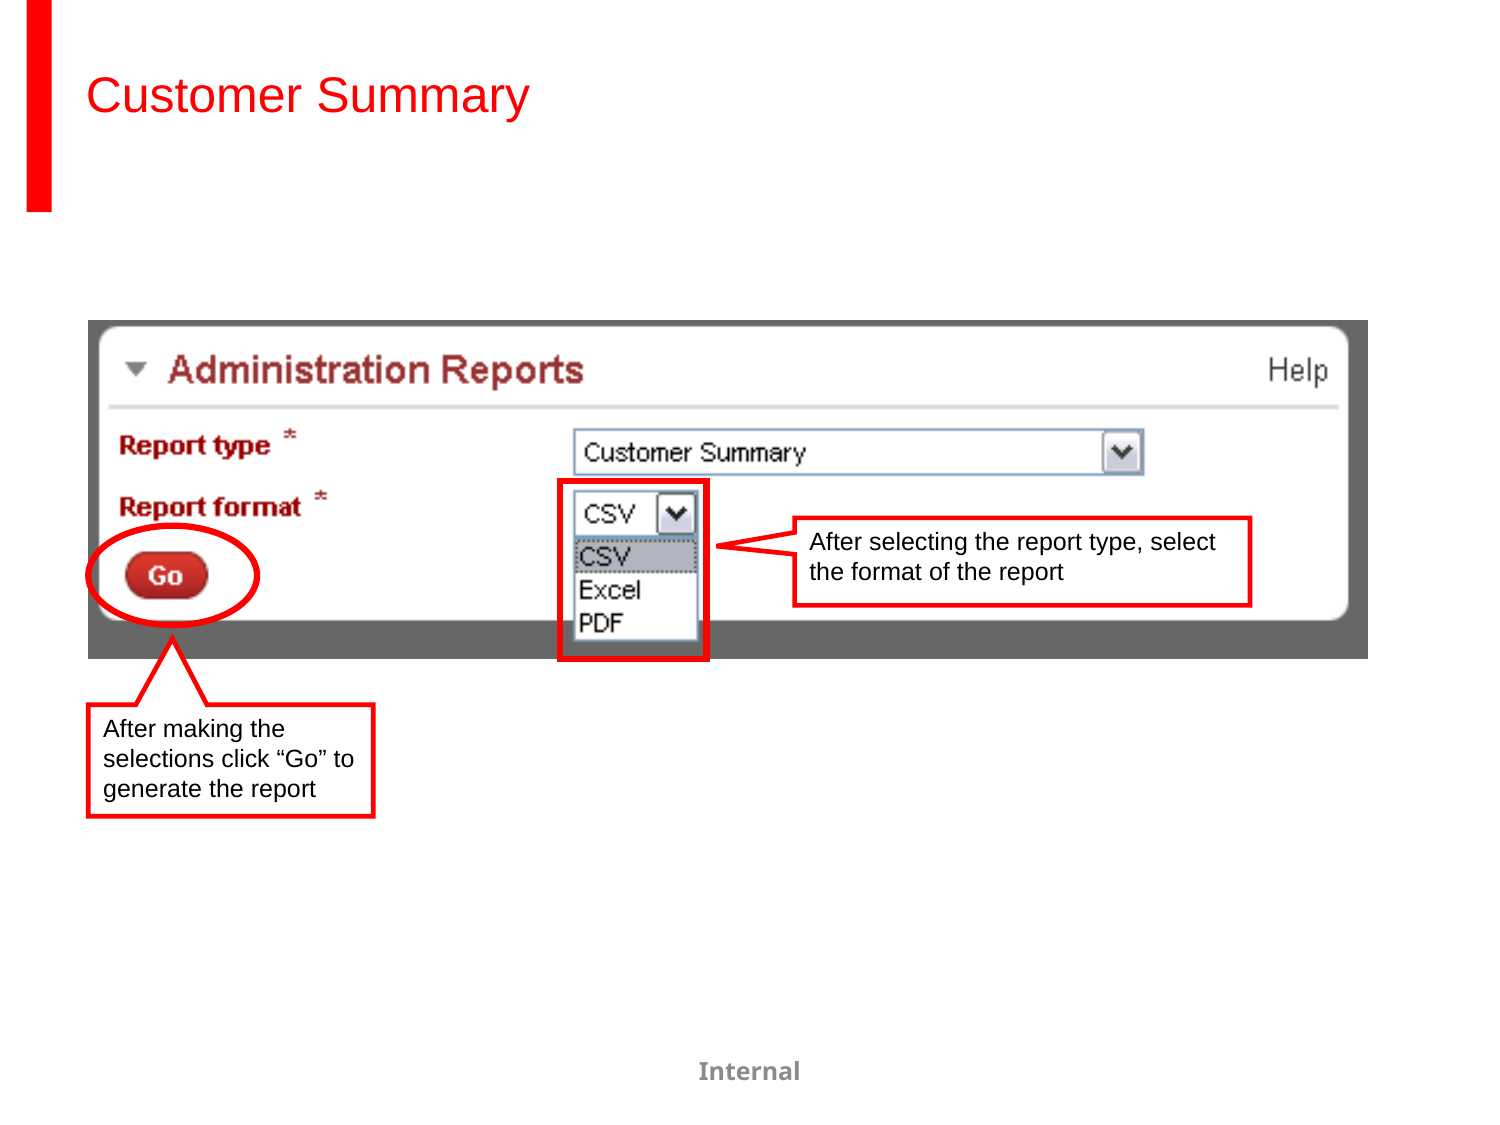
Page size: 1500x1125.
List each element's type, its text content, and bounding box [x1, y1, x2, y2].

picture [88, 319, 1368, 660]
text_box After making the selections click “Go” to generate the report [88, 667, 374, 817]
title Customer Summary [70, 34, 1408, 150]
footer Internal [512, 1042, 988, 1103]
